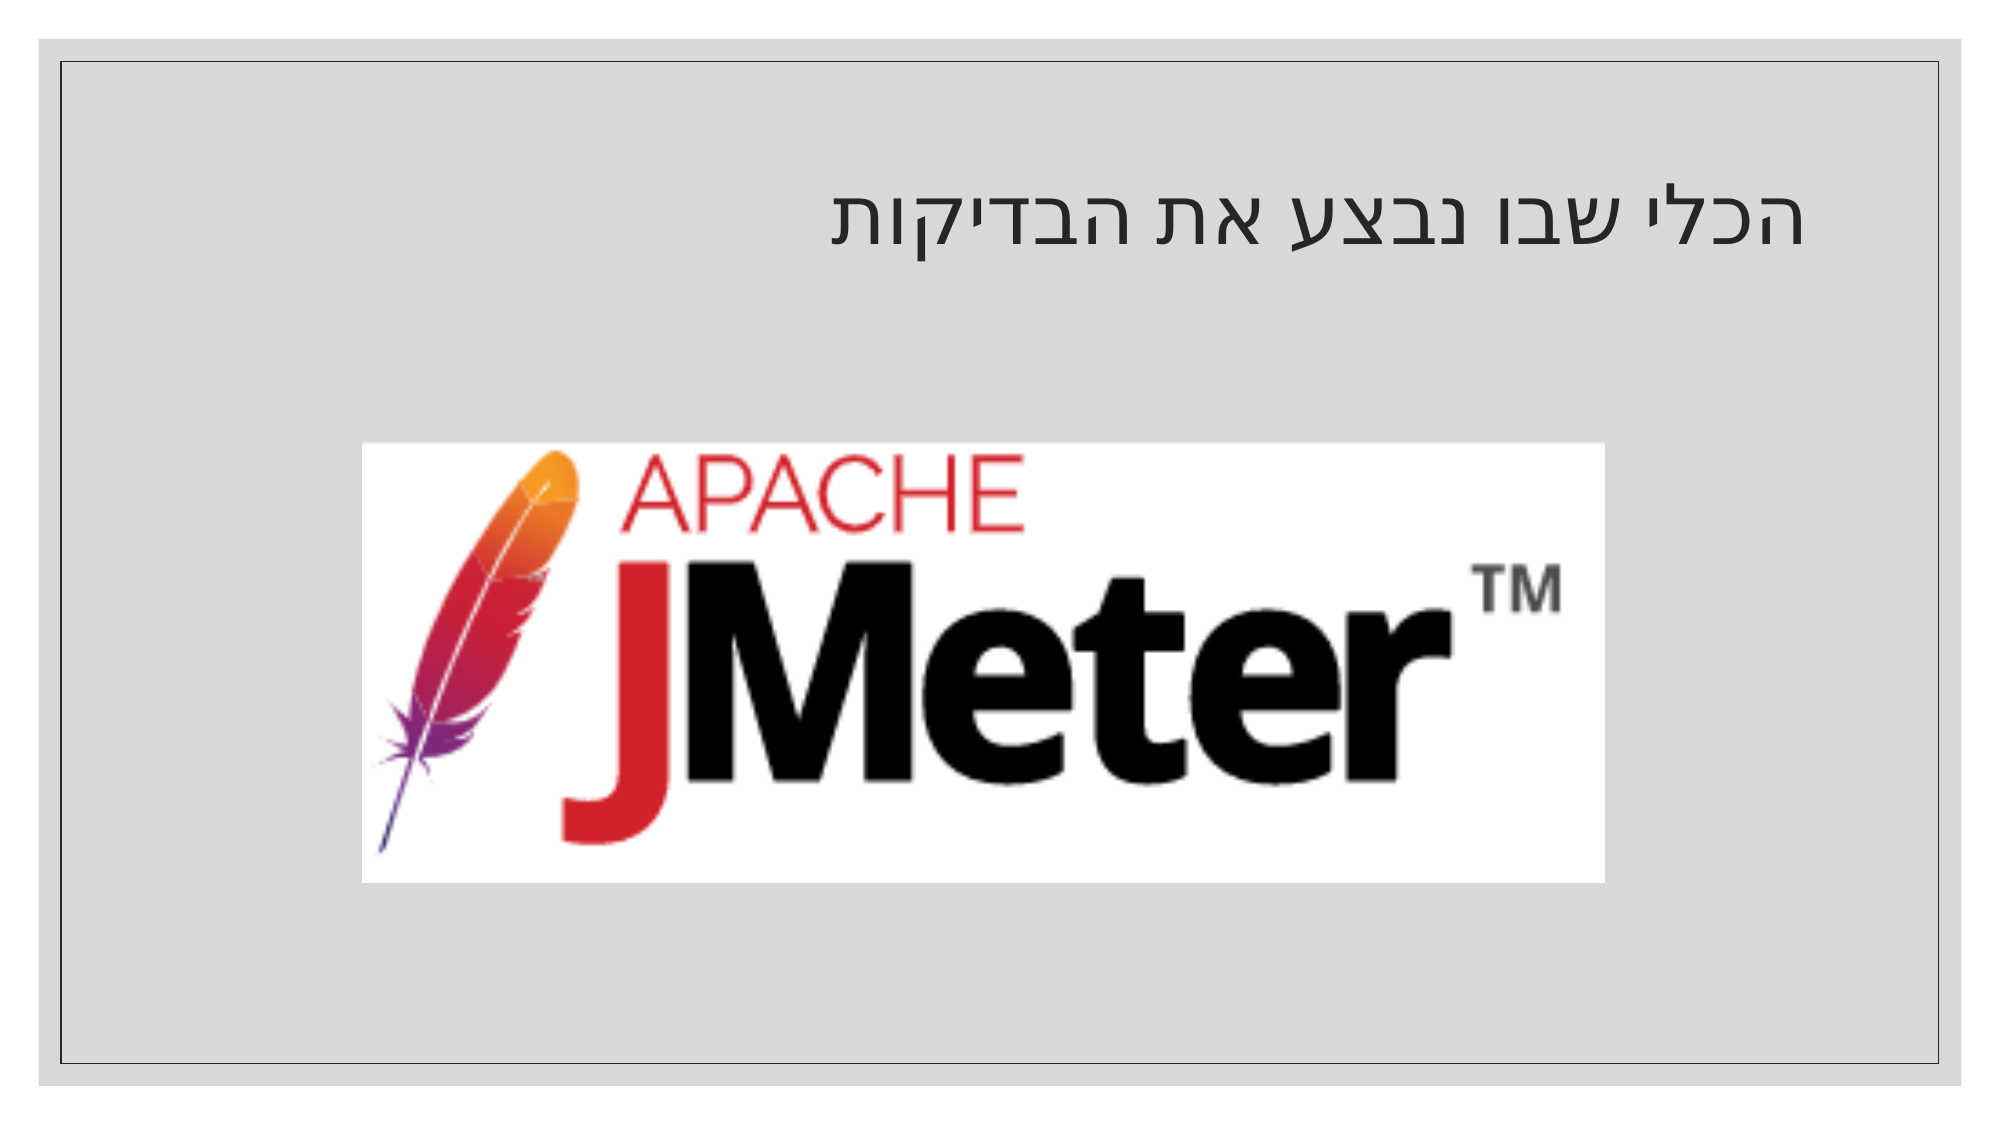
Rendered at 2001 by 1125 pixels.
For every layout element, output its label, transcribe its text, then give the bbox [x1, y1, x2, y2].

picture [362, 441, 1605, 883]
title הכלי שבו נבצע את הבדיקות [174, 105, 1825, 331]
